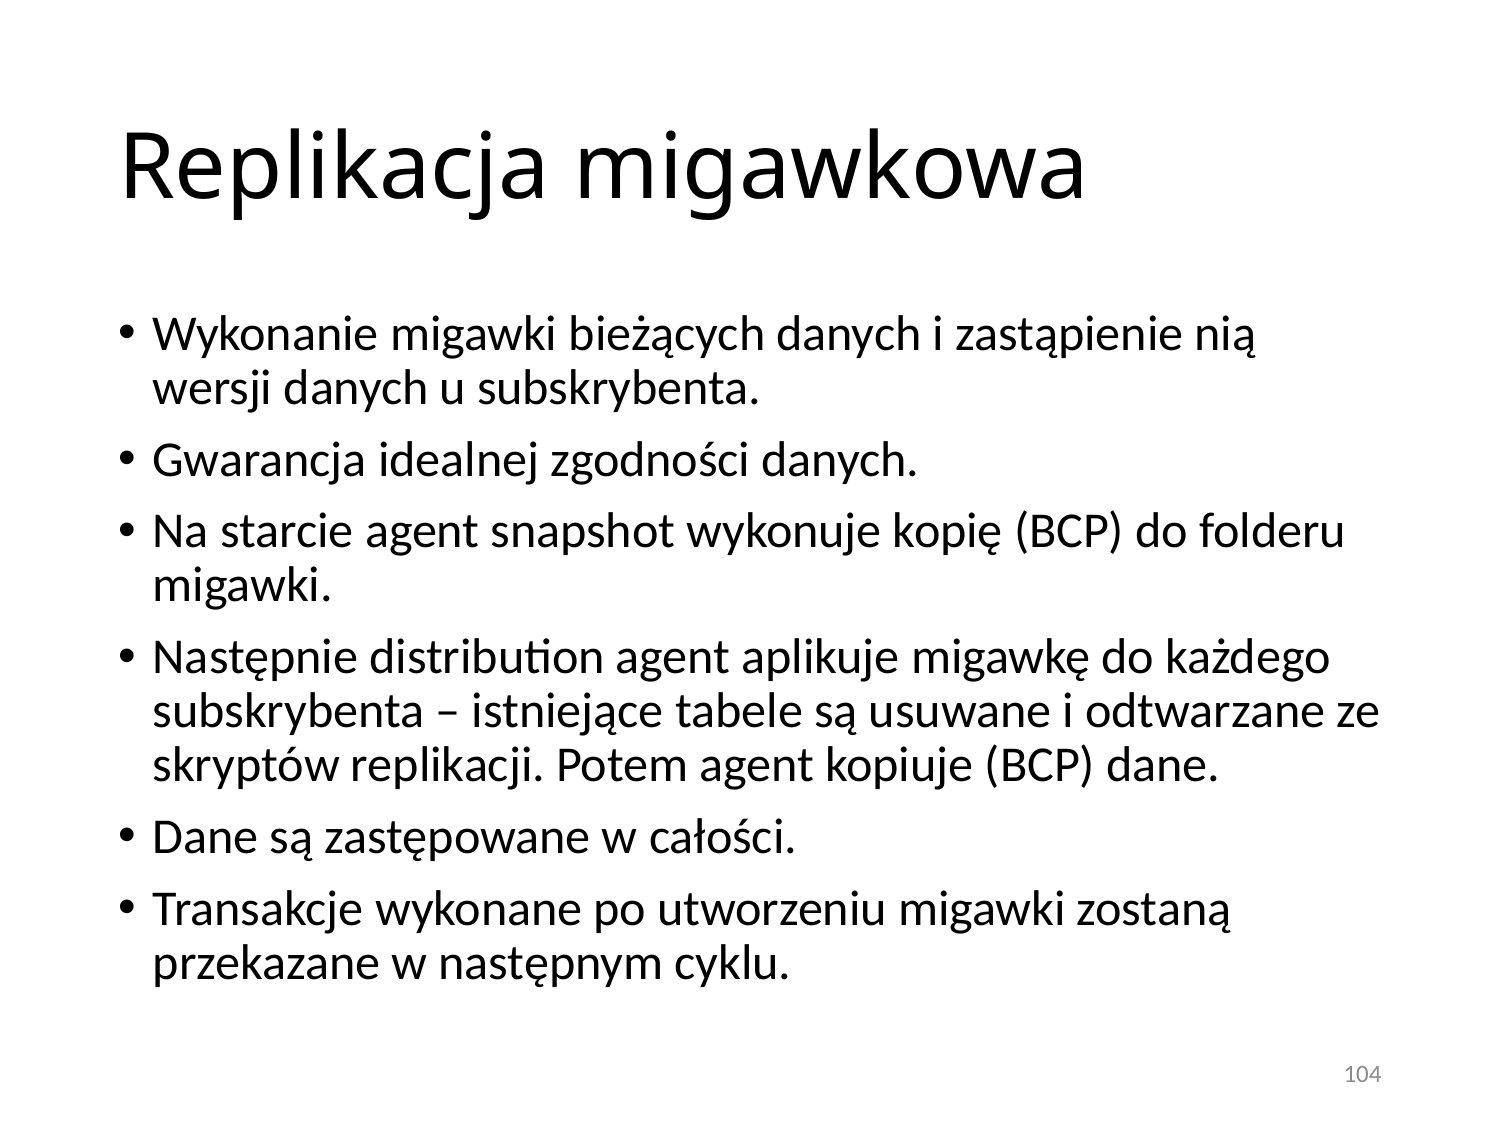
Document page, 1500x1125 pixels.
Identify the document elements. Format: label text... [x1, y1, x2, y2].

title Replikacja migawkowa [103, 59, 1397, 278]
slide_number 104 [1059, 1042, 1397, 1103]
list Wykonanie migawki bieżących danych i zastąpienie nią wersji danych u subskrybenta. Gwarancja idealnej zgodności danych. Na starcie agent snapshot wykonuje kopię (BCP) do folderu migawki. Następnie distribution agent aplikuje migawkę do każdego subskrybenta – istniejące tabele są usuwane i odtwarzane ze skryptów replikacji. Potem agent kopiuje (BCP) dane. Dane są zastępowane w całości. Transakcje wykonane po utworzeniu migawki zostaną przekazane w następnym cyklu. [103, 299, 1397, 1014]
